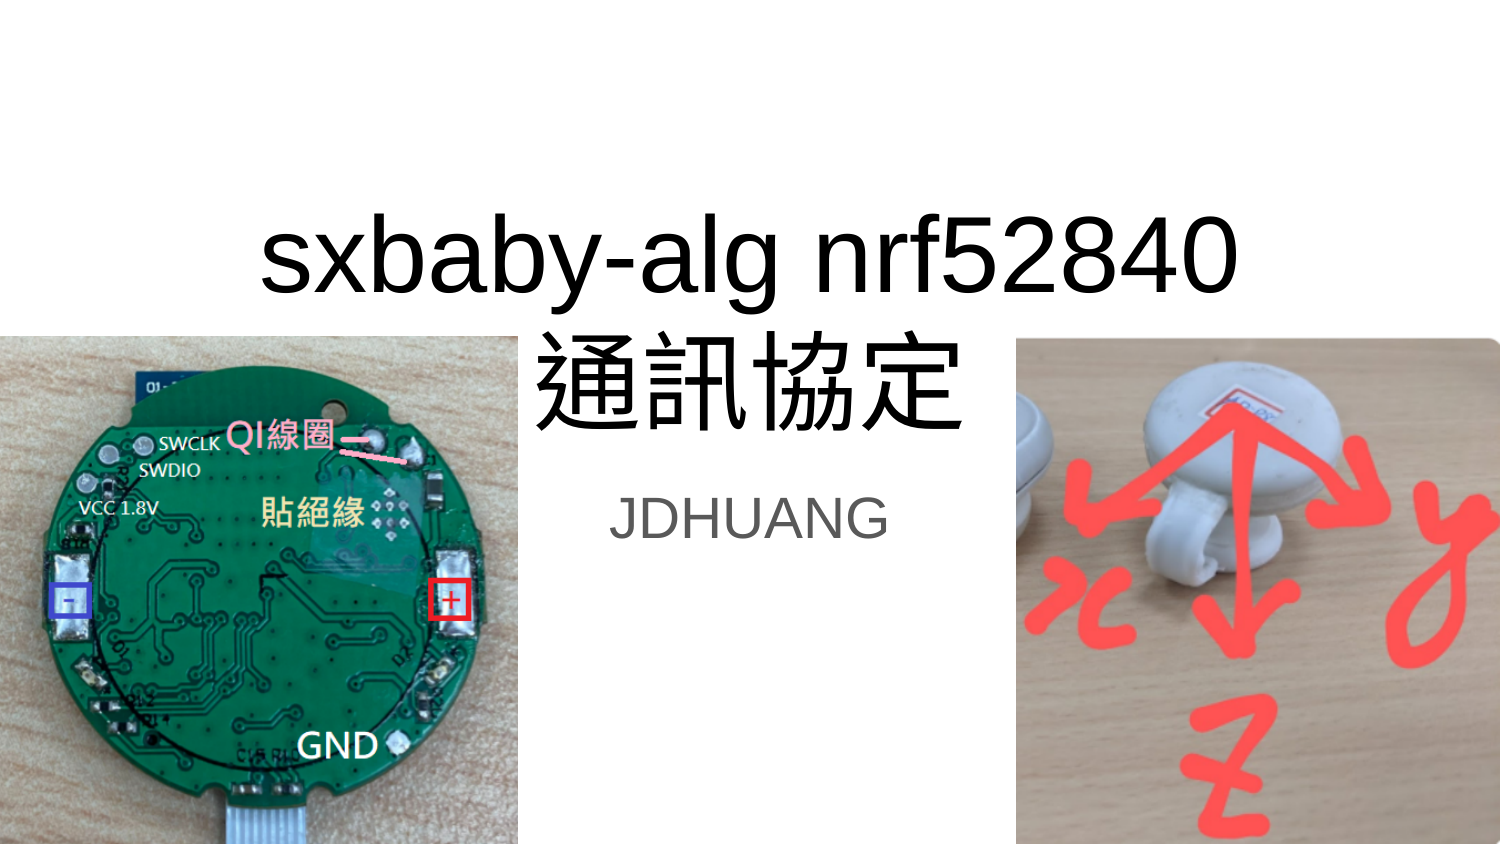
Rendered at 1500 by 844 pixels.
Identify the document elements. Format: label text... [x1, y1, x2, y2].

picture [0, 336, 518, 844]
picture [1015, 336, 1500, 844]
title sxbaby-alg nrf52840 通訊協定 [51, 122, 1449, 459]
subtitle JDHUANG [521, 464, 1010, 595]
